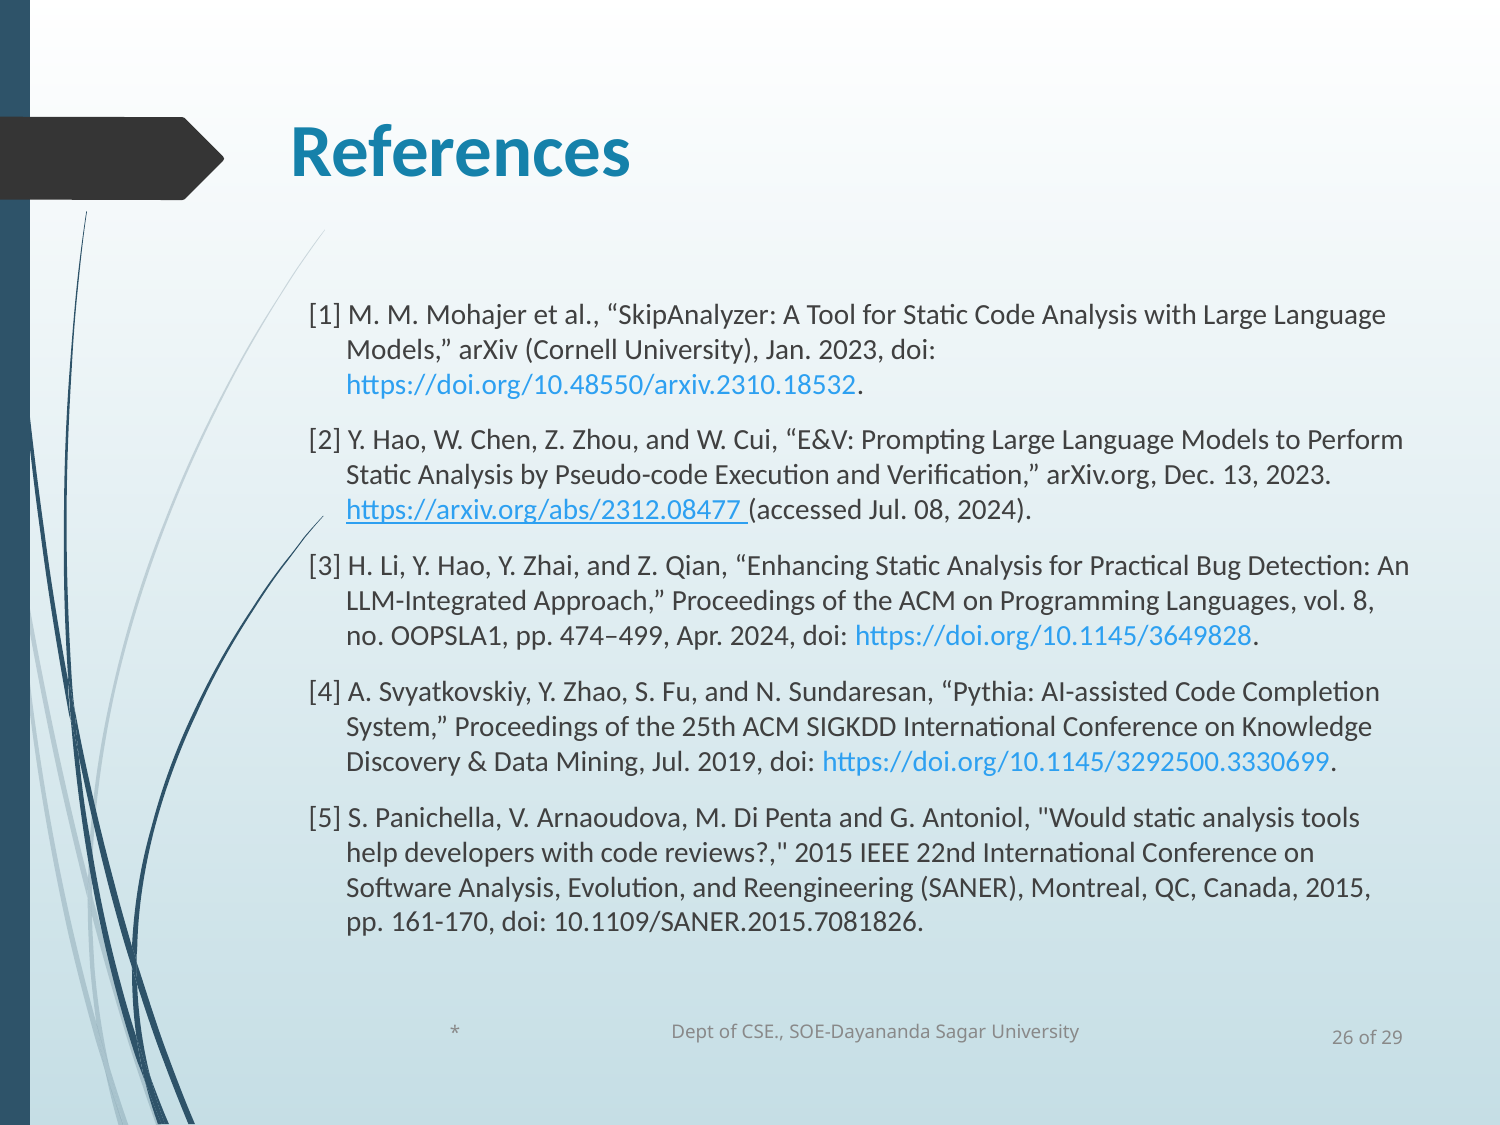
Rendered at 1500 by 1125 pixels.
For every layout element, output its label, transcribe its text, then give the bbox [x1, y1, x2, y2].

title References [275, 94, 1356, 217]
text_box * [318, 1001, 474, 1062]
list [1] M. M. Mohajer et al., “SkipAnalyzer: A Tool for Static Code Analysis with Large Language Models,” arXiv (Cornell University), Jan. 2023, doi: https://doi.org/10.48550/arxiv.2310.18532. [2] Y. Hao, W. Chen, Z. Zhou, and W. Cui, “E&V: Prompting Large Language Models to Perform Static Analysis by Pseudo-code Execution and Verification,” arXiv.org, Dec. 13, 2023. https://arxiv.org/abs/2312.08477 (accessed Jul. 08, 2024). [3] H. Li, Y. Hao, Y. Zhai, and Z. Qian, “Enhancing Static Analysis for Practical Bug Detection: An LLM-Integrated Approach,” Proceedings of the ACM on Programming Languages, vol. 8, no. OOPSLA1, pp. 474–499, Apr. 2024, doi: https://doi.org/10.1145/3649828. [4] A. Svyatkovskiy, Y. Zhao, S. Fu, and N. Sundaresan, “Pythia: AI-assisted Code Completion System,” Proceedings of the 25th ACM SIGKDD International Conference on Knowledge Discovery & Data Mining, Jul. 2019, doi: https://doi.org/10.1145/3292500.3330699. [5] S. Panichella, V. Arnaoudova, M. Di Penta and G. Antoniol, "Would static analysis tools help developers with code reviews?," 2015 IEEE 22nd International Conference on Software Analysis, Evolution, and Reengineering (SANER), Montreal, QC, Canada, 2015, pp. 161-170, doi: 10.1109/SANER.2015.7081826. [275, 287, 1432, 960]
text_box Dept of CSE., SOE-Dayananda Sagar University [474, 1001, 1275, 1062]
slide_number 26 of 29 [1303, 1007, 1432, 1068]
